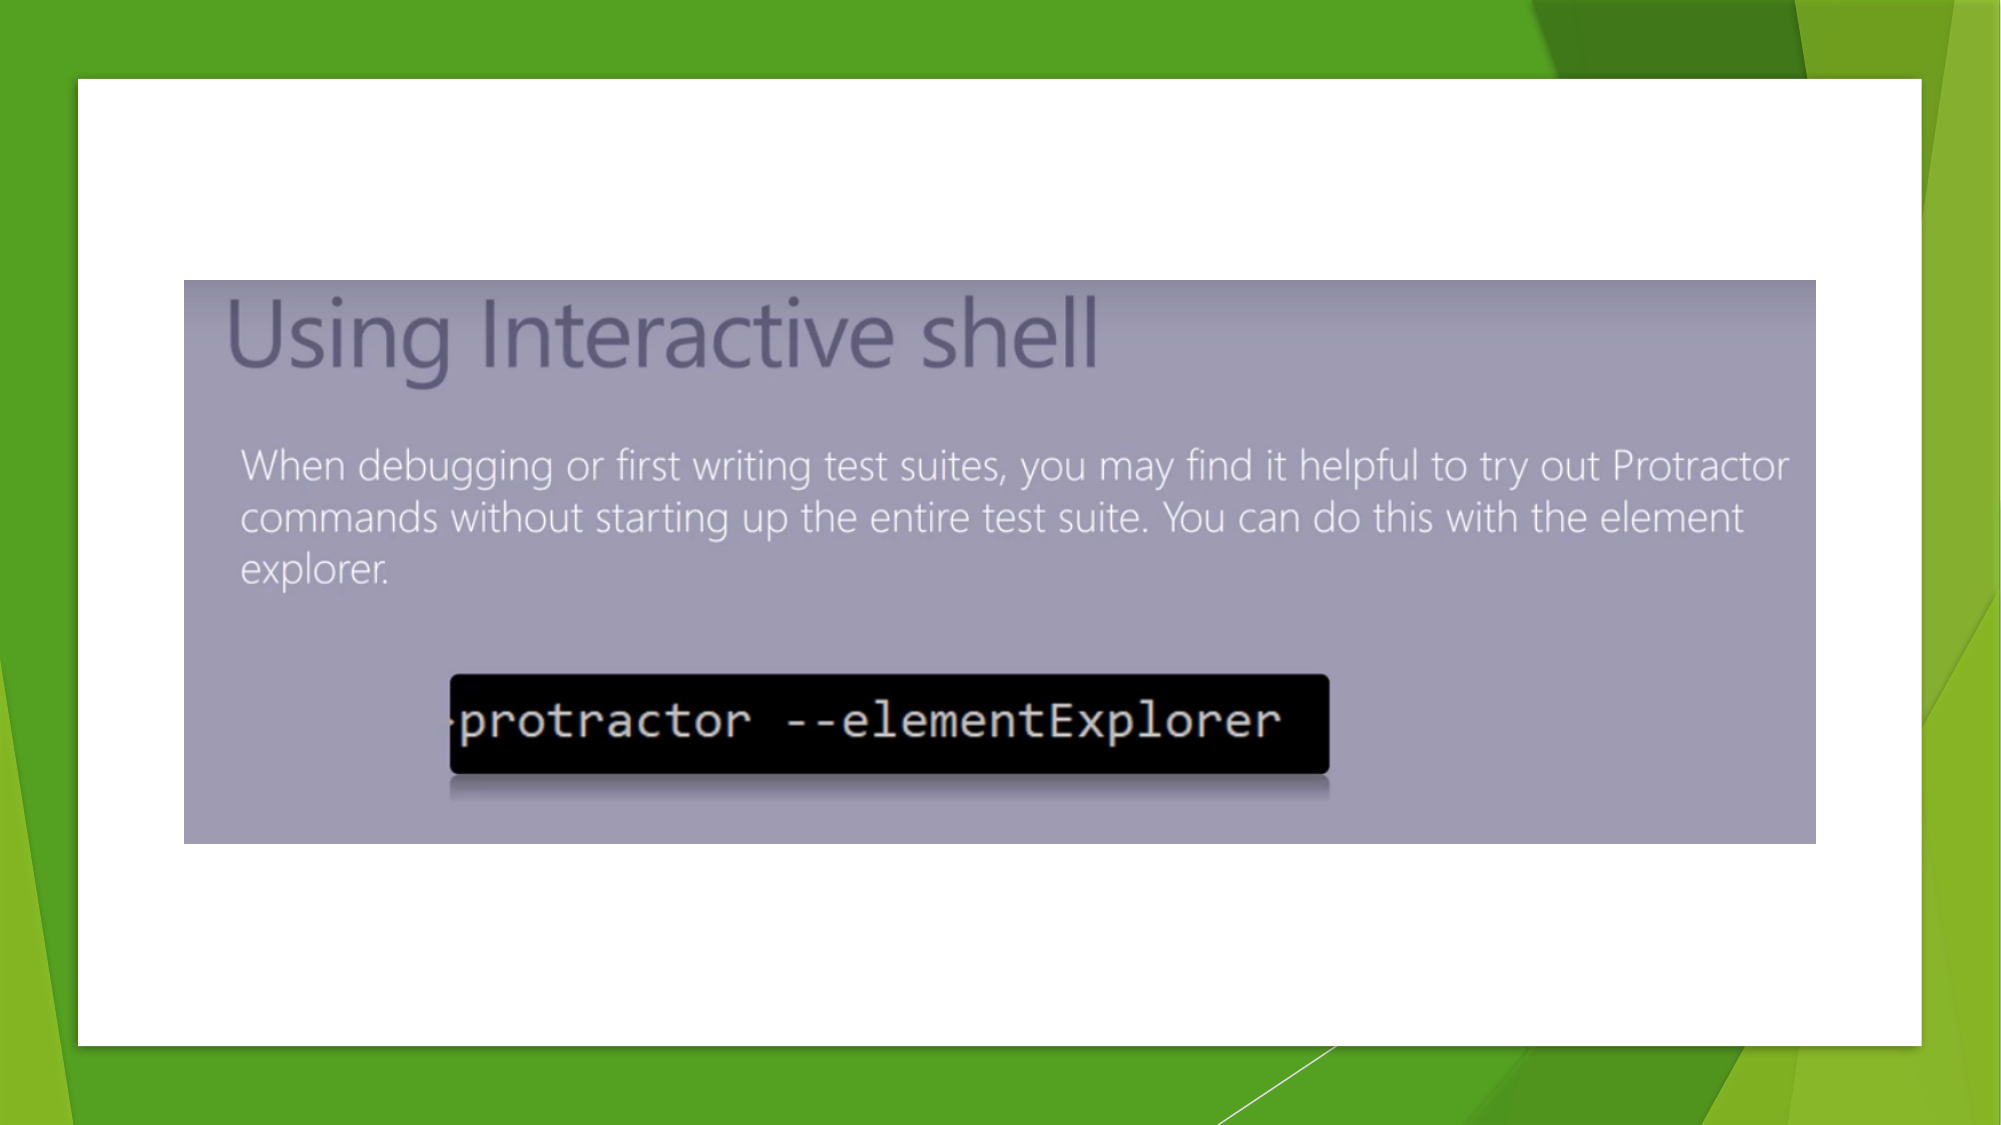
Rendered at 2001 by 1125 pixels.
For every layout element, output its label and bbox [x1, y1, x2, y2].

list [184, 280, 1817, 844]
text_box [0, 0, 2000, 1125]
